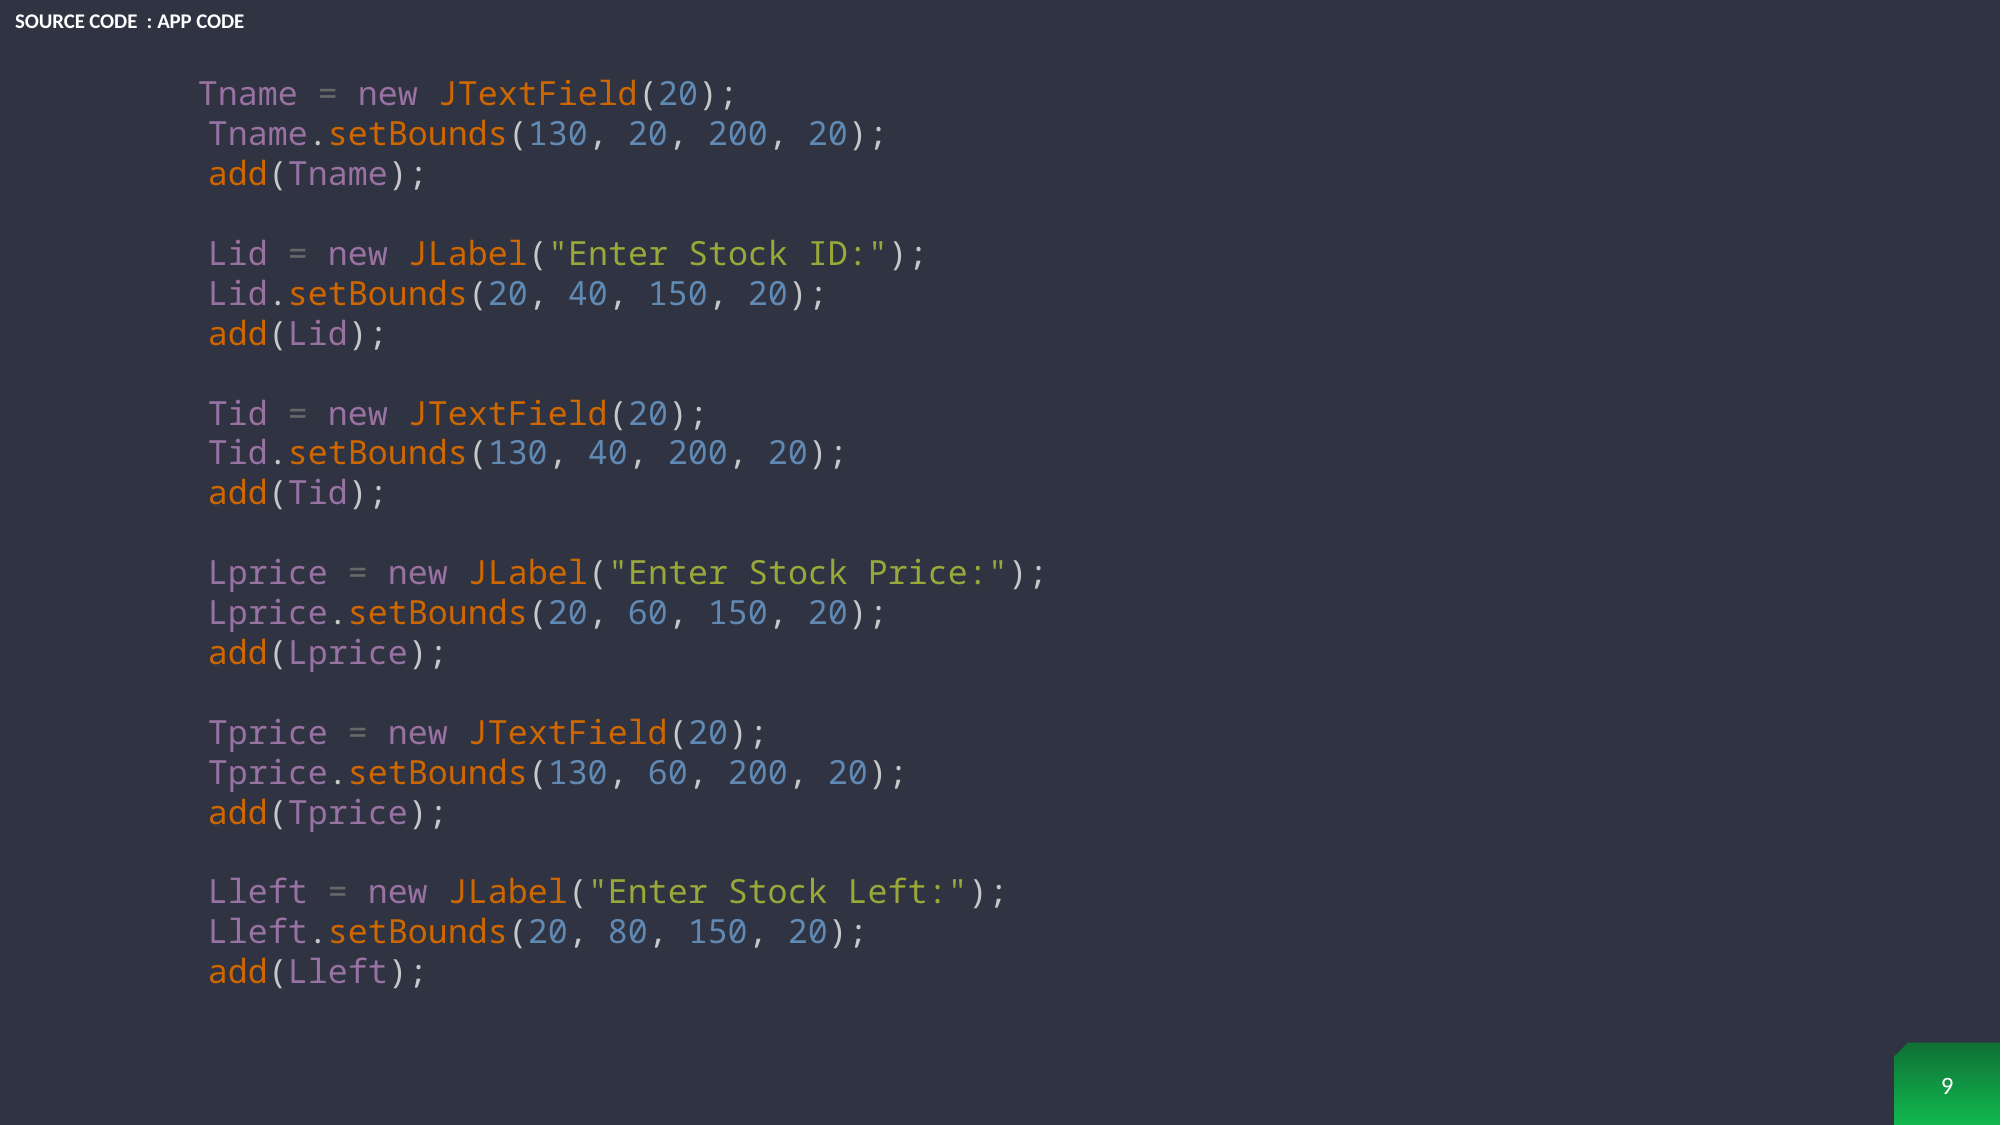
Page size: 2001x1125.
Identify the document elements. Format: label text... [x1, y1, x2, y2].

title Source Code : App Code [0, 2, 2000, 41]
slide_number 9 [1894, 1050, 2000, 1118]
text_box Tname = new JTextField(20); Tname.setBounds(130, 20, 200, 20); add(Tname); Lid = new JLabel("Enter Stock ID:"); Lid.setBounds(20, 40, 150, 20); add(Lid); Tid = new JTextField(20); Tid.setBounds(130, 40, 200, 20); add(Tid); Lprice = new JLabel("Enter Stock Price:"); Lprice.setBounds(20, 60, 150, 20); add(Lprice); Tprice = new JTextField(20); Tprice.setBounds(130, 60, 200, 20); add(Tprice); Lleft = new JLabel("Enter Stock Left:"); Lleft.setBounds(20, 80, 150, 20); add(Lleft); [33, 64, 1652, 1125]
